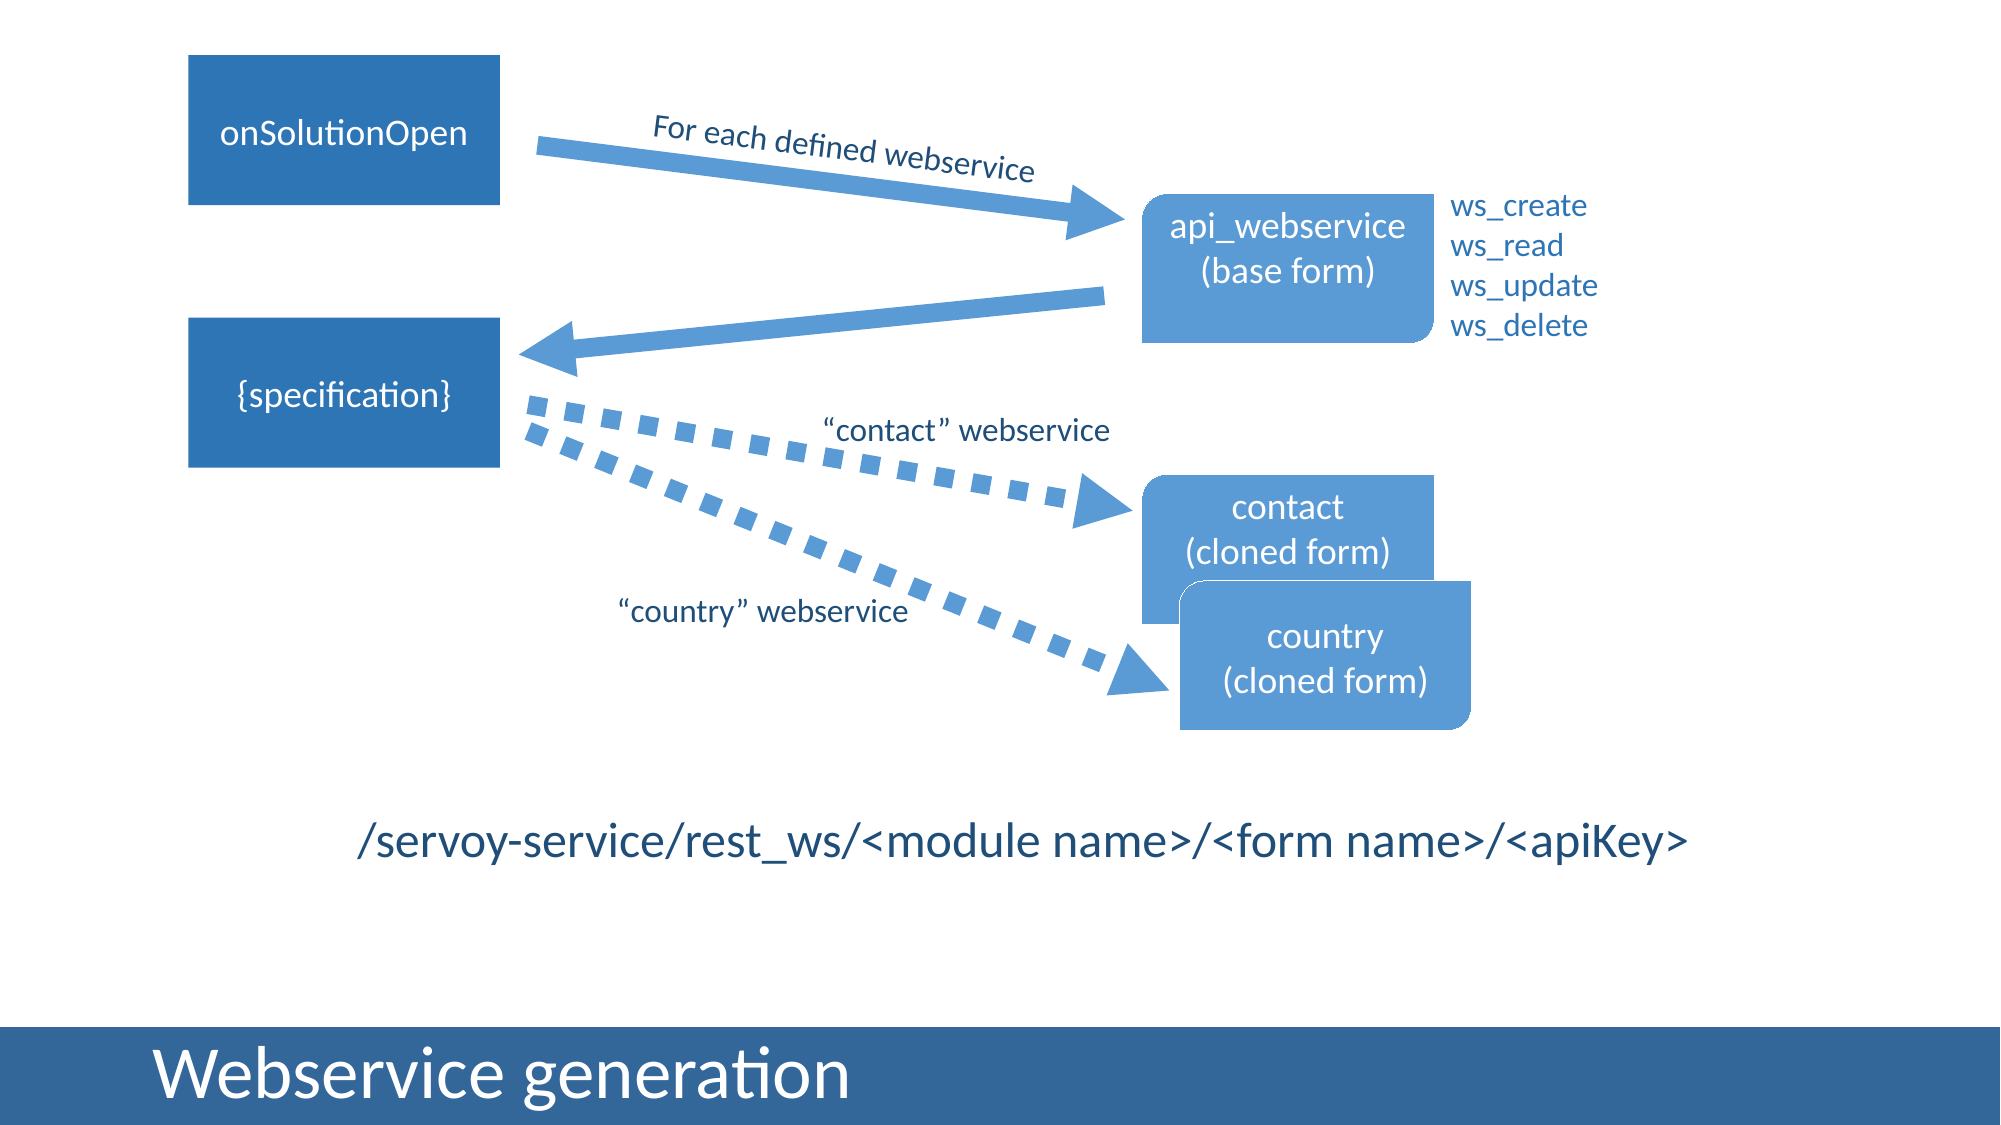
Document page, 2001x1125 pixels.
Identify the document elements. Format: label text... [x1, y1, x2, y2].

title Webservice generation [137, 1023, 1863, 1125]
text_box /servoy-service/rest_ws/<module name>/<form name>/<apiKey> [342, 800, 1706, 876]
text_box contact (cloned form) [1170, 474, 1435, 625]
text_box For each defined webservice [636, 94, 1047, 145]
text_box onSolutionOpen [187, 54, 501, 206]
text_box {specification} [187, 317, 501, 469]
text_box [518, 295, 1105, 355]
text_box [528, 430, 1170, 691]
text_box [528, 404, 1133, 430]
text_box ws_create ws_read ws_update ws_delete [1435, 175, 1614, 351]
text_box api_webservice (base form) [1141, 193, 1435, 344]
text_box country (cloned form) [1179, 580, 1472, 731]
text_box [537, 145, 1125, 220]
